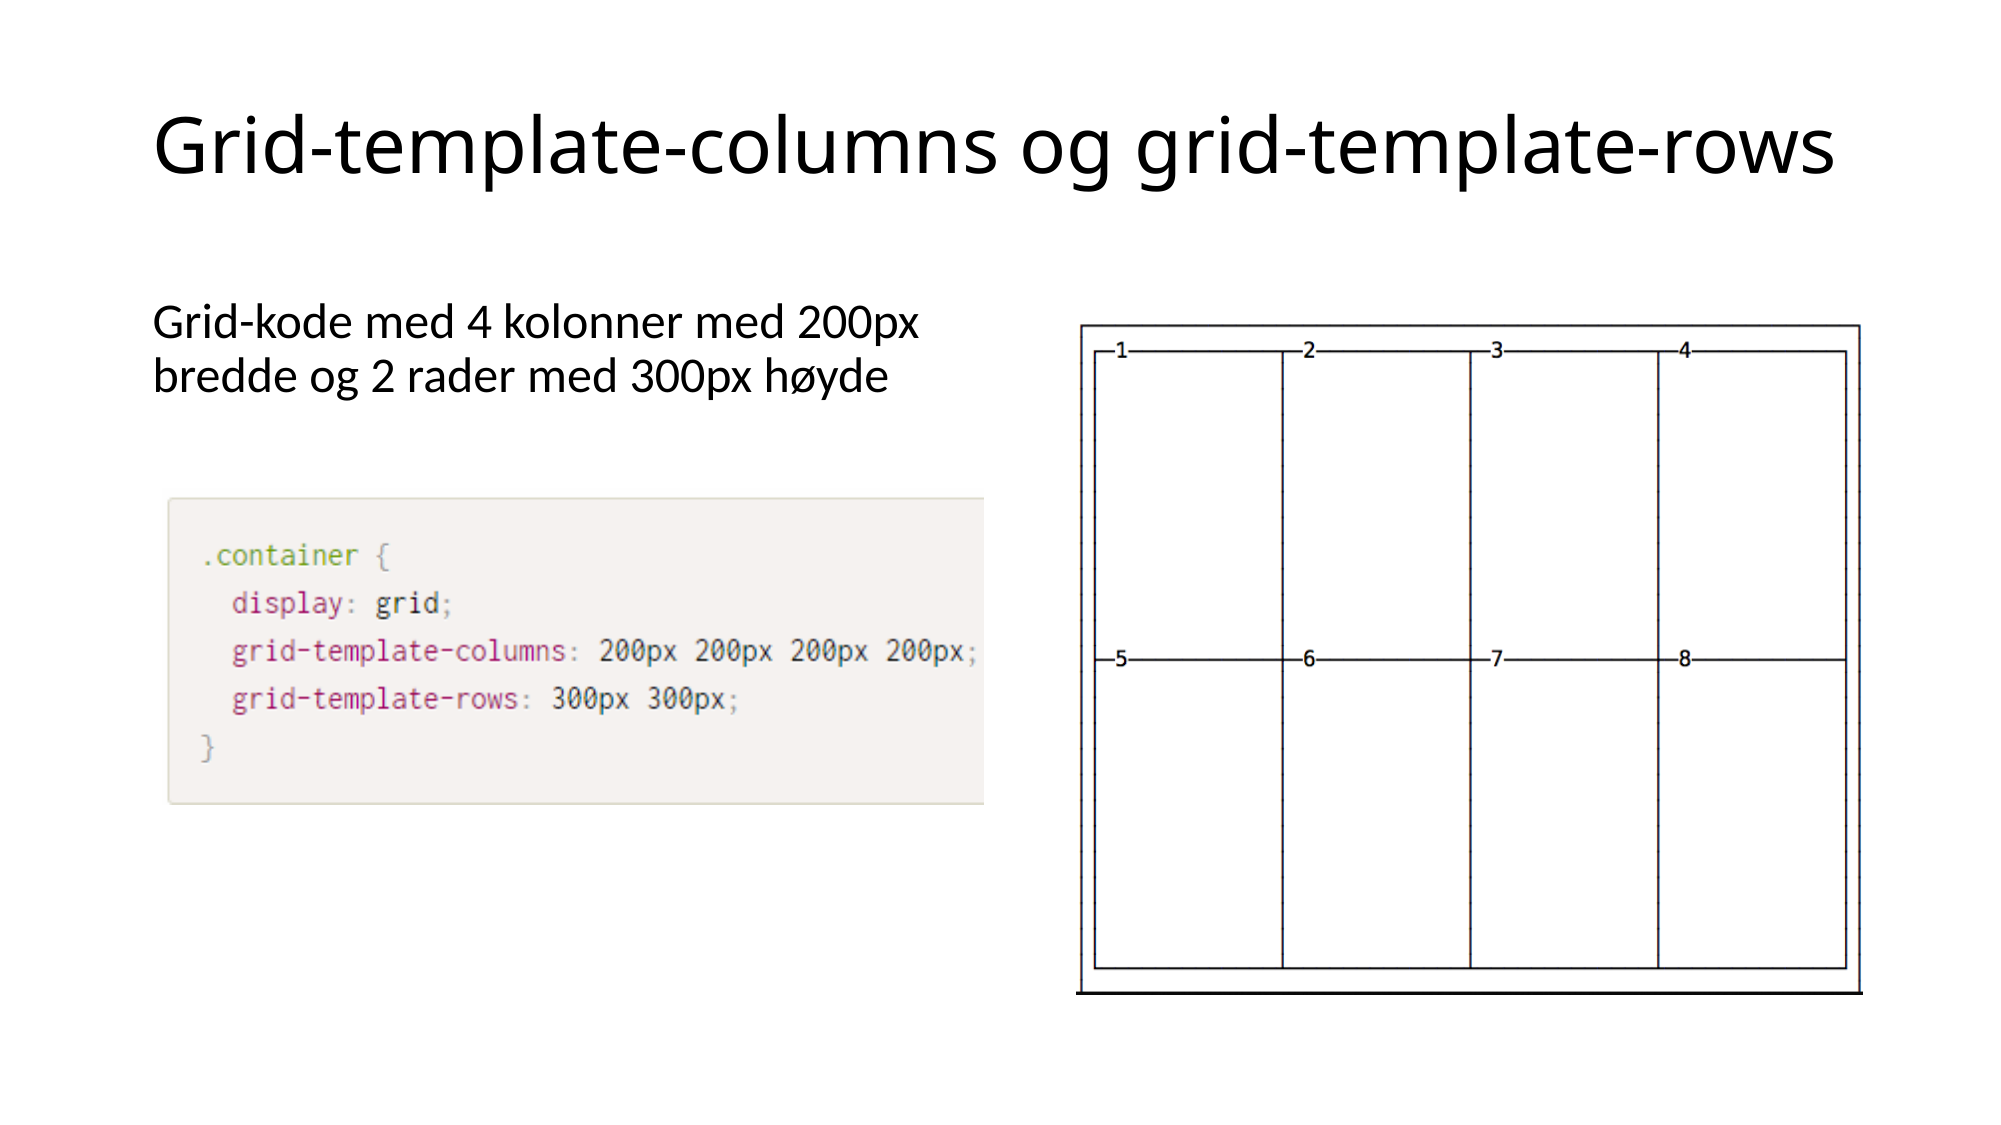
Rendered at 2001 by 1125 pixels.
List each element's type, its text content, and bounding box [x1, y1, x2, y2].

list Grid-kode med 4 kolonner med 200px bredde og 2 rader med 300px høyde [137, 275, 984, 411]
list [1076, 321, 1863, 995]
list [162, 488, 984, 806]
title Grid-template-columns og grid-template-rows [137, 59, 1863, 237]
